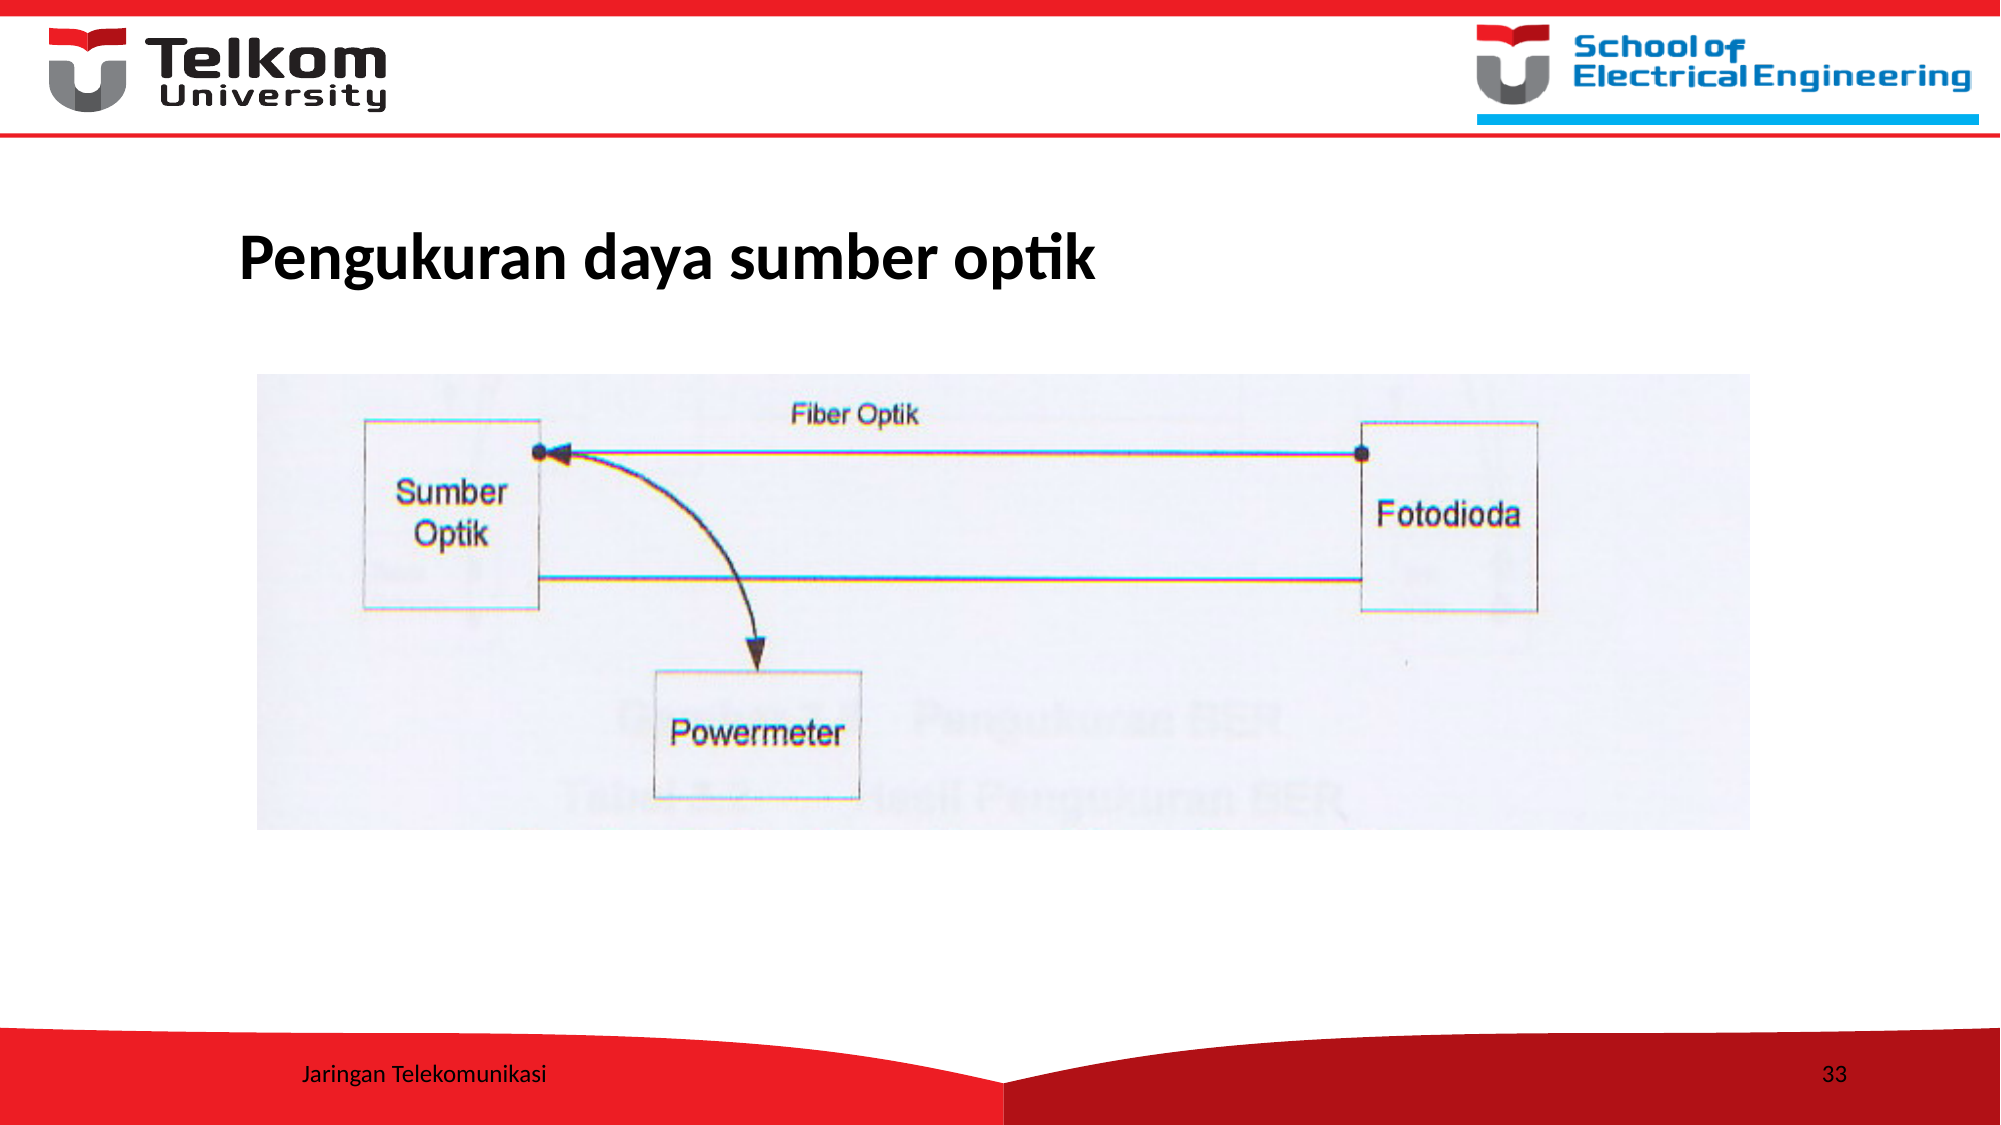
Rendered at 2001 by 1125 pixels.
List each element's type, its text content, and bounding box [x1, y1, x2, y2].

picture [1466, 24, 1979, 125]
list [257, 374, 1750, 830]
footer Jaringan Telekomunikasi [87, 1042, 763, 1103]
slide_number 33 [1412, 1042, 1863, 1103]
title Pengukuran daya sumber optik [224, 139, 1638, 376]
